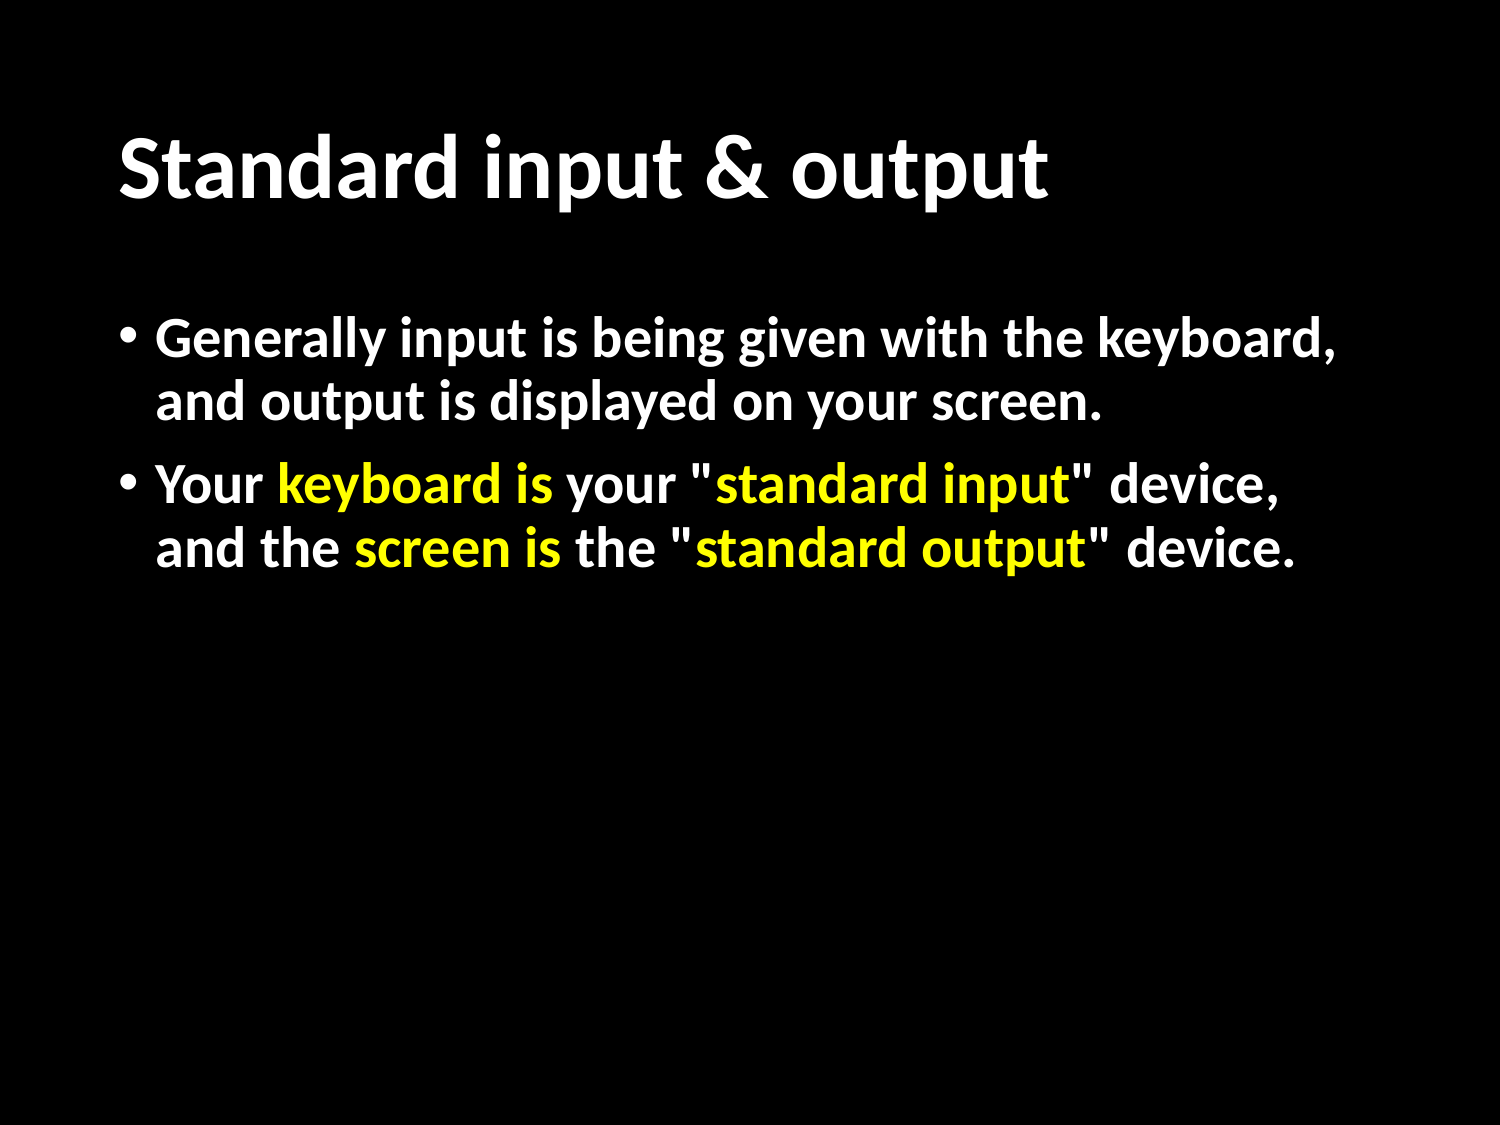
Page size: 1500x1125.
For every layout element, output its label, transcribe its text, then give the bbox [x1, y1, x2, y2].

title Standard input & output [103, 59, 1397, 278]
list Generally input is being given with the keyboard, and output is displayed on your screen. Your keyboard is your "standard input" device, and the screen is the "standard output" device. [103, 299, 1397, 1014]
